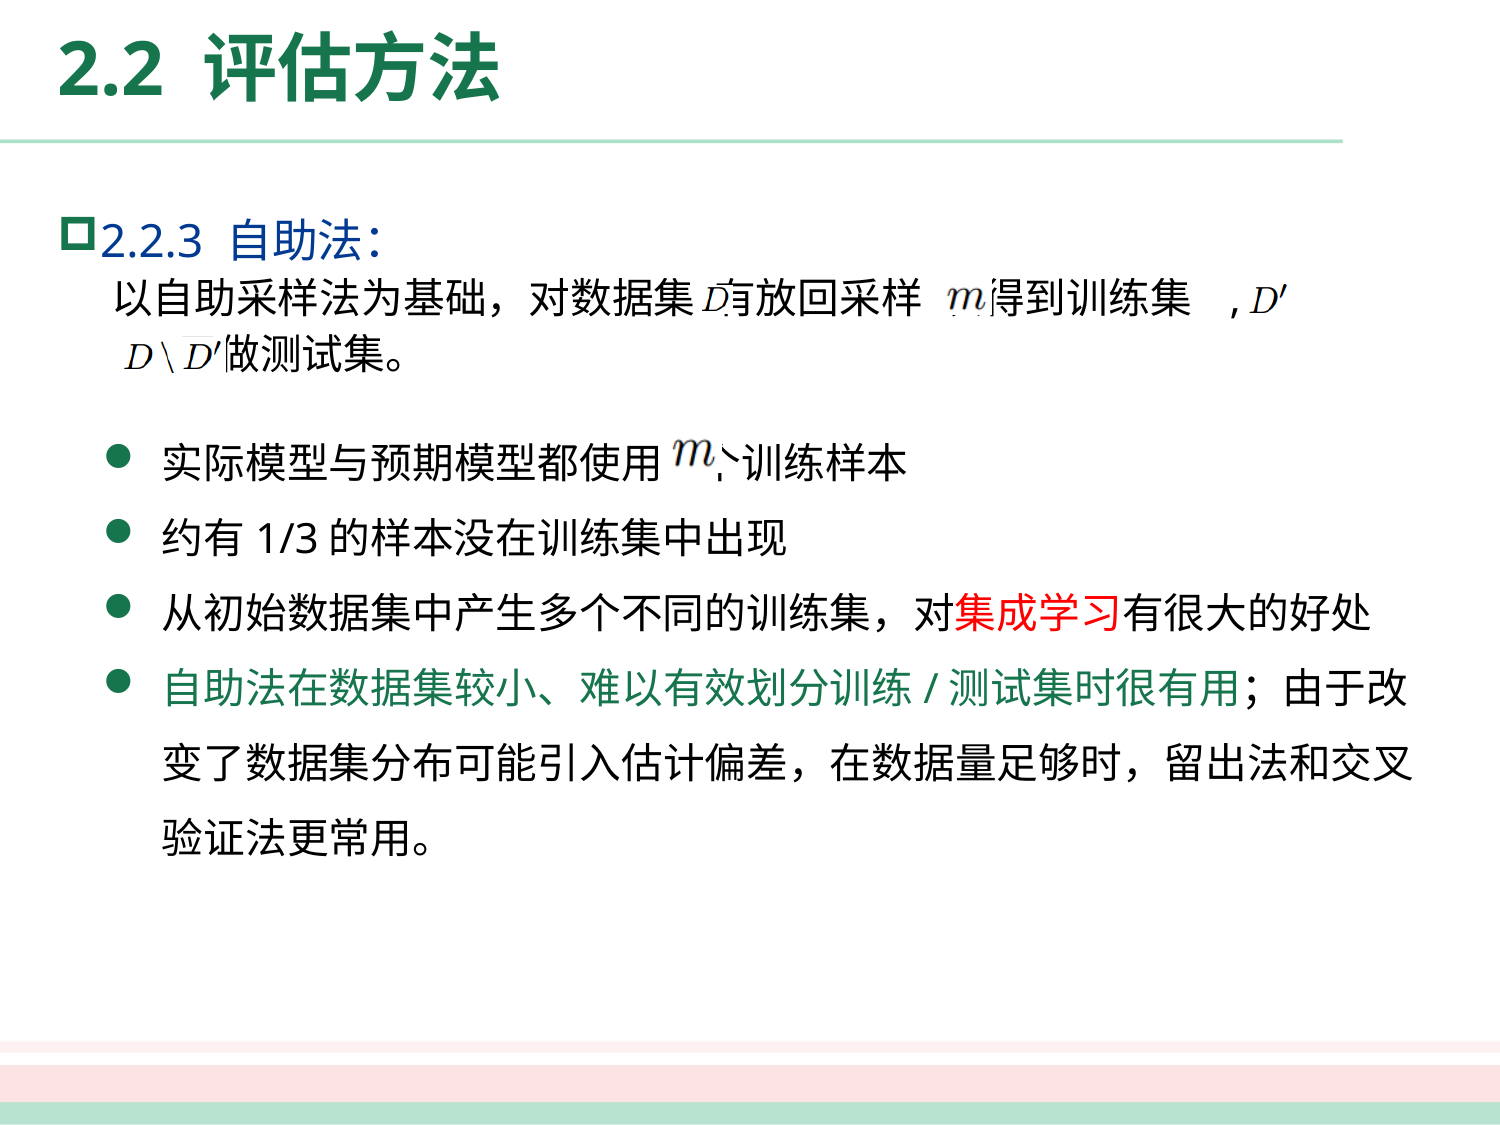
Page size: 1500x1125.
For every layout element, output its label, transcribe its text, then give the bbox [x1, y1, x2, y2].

title 2.2 评估方法 [42, 7, 1337, 135]
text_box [34, 403, 1458, 939]
list 2.2.3 自助法： 以自助采样法为基础，对数据集 有放回采样 次得到训练集 , 用做测试集。 [42, 210, 1458, 403]
picture [0, 0, 1500, 1125]
